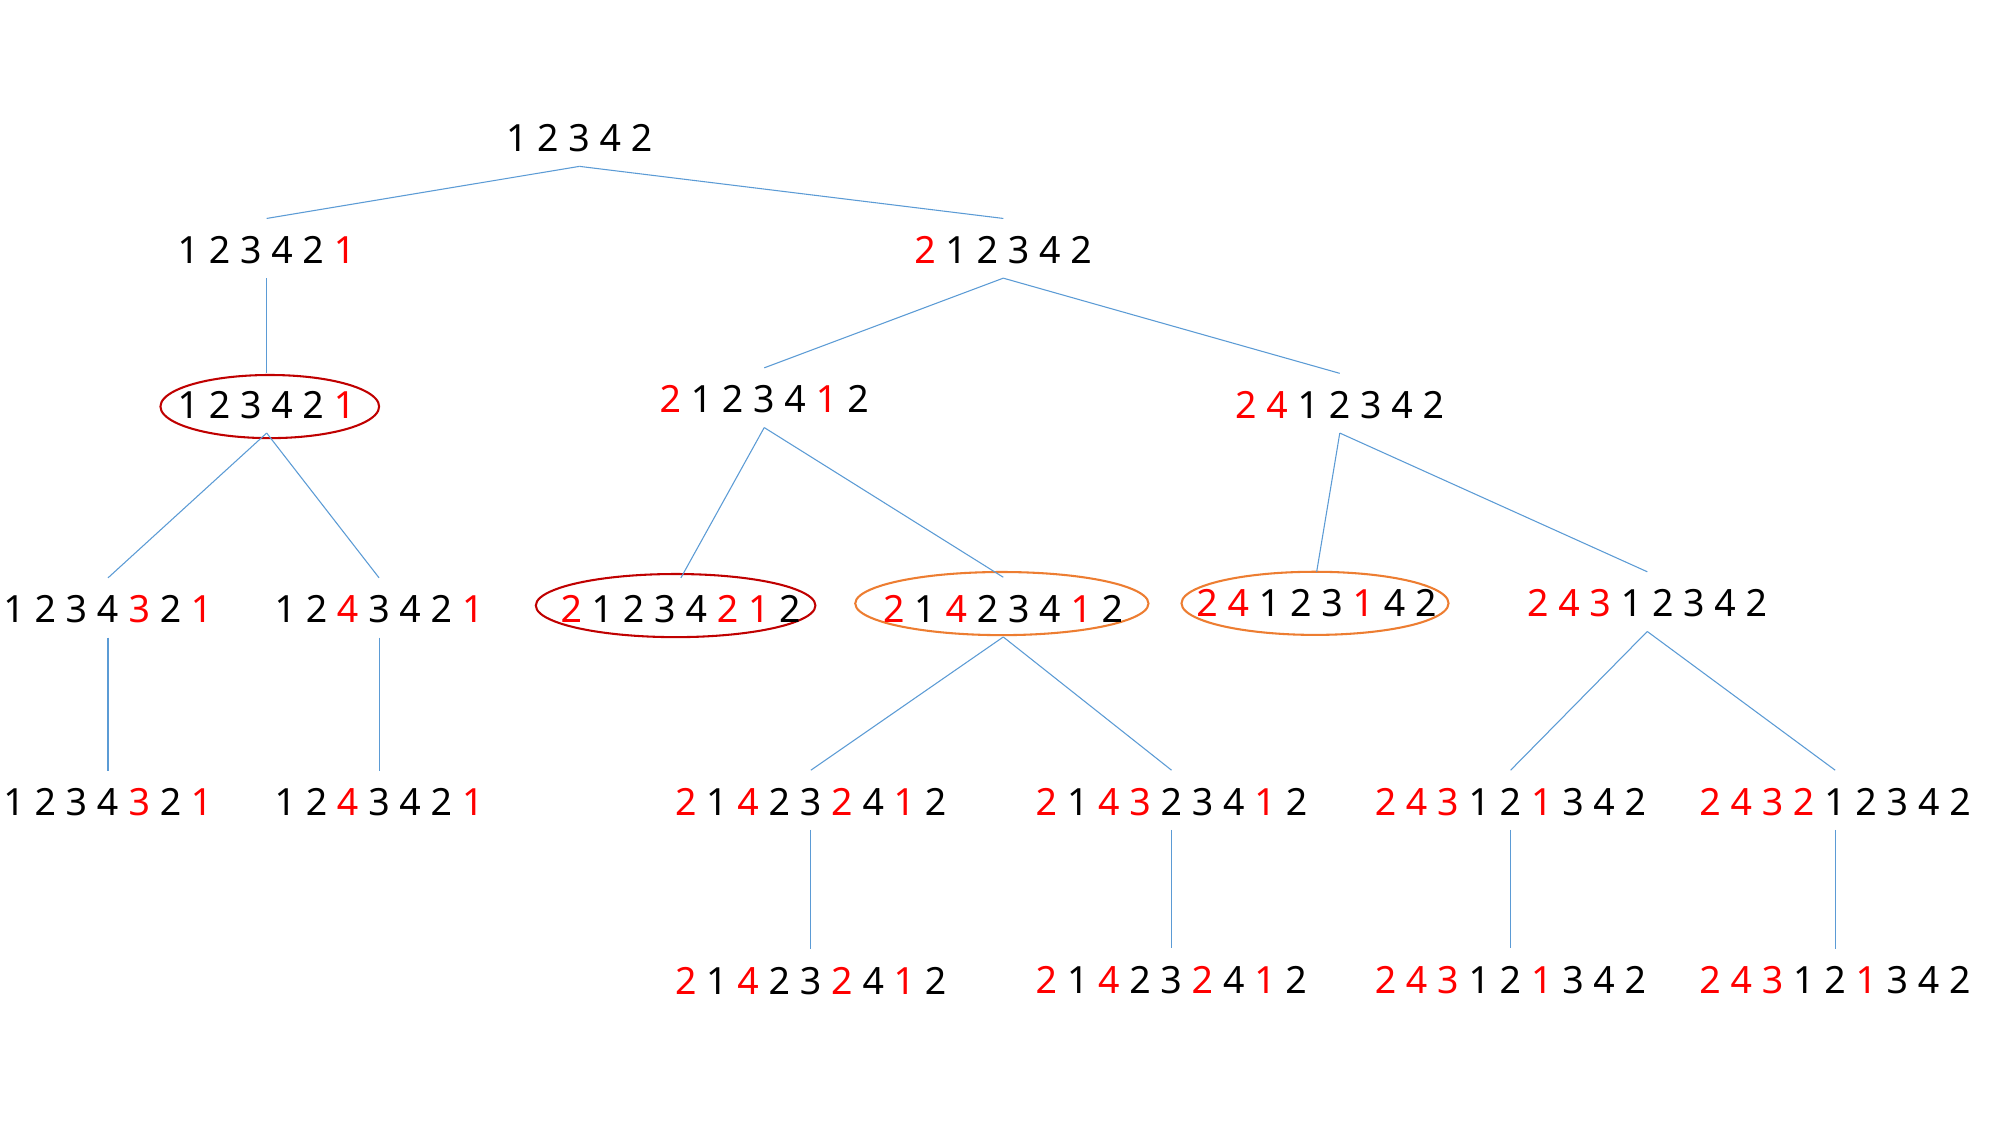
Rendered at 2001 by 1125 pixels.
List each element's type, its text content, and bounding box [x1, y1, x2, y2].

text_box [107, 433, 267, 578]
text_box [854, 589, 868, 618]
text_box 1 2 4 3 4 2 1 [259, 577, 499, 638]
text_box 2 1 4 3 2 3 4 1 2 [1020, 770, 1323, 830]
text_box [1647, 632, 1836, 771]
text_box [371, 393, 381, 420]
text_box 2 1 4 2 3 2 4 1 2 [1020, 948, 1323, 1008]
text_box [680, 428, 764, 578]
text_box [579, 167, 1004, 219]
text_box 2 4 3 1 2 1 3 4 2 [1684, 949, 1986, 1009]
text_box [267, 433, 380, 578]
text_box 2 1 2 3 4 2 [899, 218, 1107, 279]
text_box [1510, 632, 1647, 771]
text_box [1003, 637, 1172, 771]
text_box [1139, 591, 1150, 616]
text_box 1 2 3 4 2 1 [162, 373, 371, 433]
text_box [607, 572, 680, 577]
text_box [1339, 433, 1648, 572]
text_box 2 1 4 2 3 2 4 1 2 [660, 949, 962, 1009]
text_box 2 4 3 1 2 1 3 4 2 [1360, 948, 1662, 1008]
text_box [764, 428, 1004, 578]
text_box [1003, 279, 1340, 374]
text_box 2 1 2 3 4 2 1 2 [545, 577, 816, 638]
text_box [534, 593, 545, 618]
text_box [266, 167, 579, 219]
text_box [810, 637, 1003, 771]
text_box 1 2 3 4 2 1 [162, 218, 371, 279]
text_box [764, 278, 1004, 368]
text_box [1004, 570, 1089, 577]
text_box 2 1 4 2 3 2 4 1 2 [660, 770, 962, 830]
text_box 2 1 2 3 4 1 2 [644, 367, 884, 428]
text_box 2 4 1 2 3 4 2 [1220, 373, 1460, 433]
text_box 1 2 3 4 3 2 1 [0, 577, 228, 638]
text_box 2 1 4 2 3 4 1 2 [868, 577, 1139, 637]
text_box 2 4 1 2 3 1 4 2 [1181, 571, 1452, 632]
text_box 2 4 3 1 2 3 4 2 [1512, 571, 1783, 632]
text_box 1 2 3 4 2 [491, 106, 668, 167]
text_box [1250, 632, 1380, 636]
text_box 1 2 3 4 3 2 1 [0, 770, 228, 831]
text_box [1316, 433, 1339, 572]
text_box 2 4 3 2 1 2 3 4 2 [1684, 770, 1986, 830]
text_box 2 4 3 1 2 1 3 4 2 [1360, 770, 1662, 830]
text_box 1 2 4 3 4 2 1 [259, 770, 499, 831]
